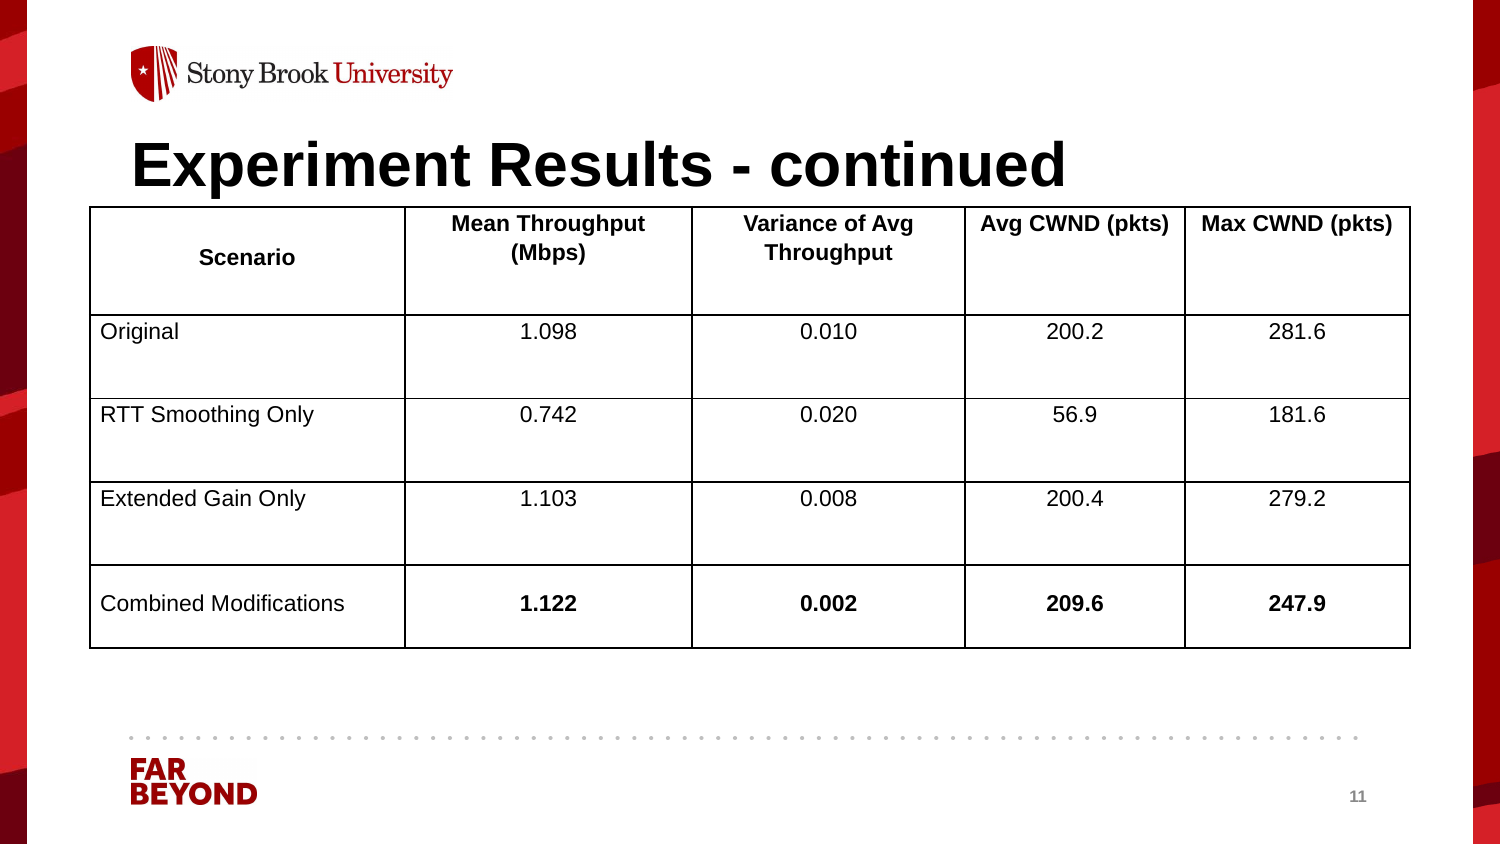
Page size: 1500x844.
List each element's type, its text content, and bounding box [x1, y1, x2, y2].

picture [0, 0, 27, 844]
table_cell 181.6 [1186, 399, 1409, 481]
table_cell 0.742 [406, 399, 691, 481]
table_cell 209.6 [966, 566, 1184, 647]
picture [1473, 0, 1500, 844]
table_cell 200.2 [966, 316, 1184, 398]
table_cell Original [91, 316, 404, 398]
table_cell 1.103 [406, 483, 691, 564]
table_cell 0.020 [693, 399, 964, 481]
table_cell 279.2 [1186, 483, 1409, 564]
table_header Mean Throughput (Mbps) [406, 208, 691, 314]
table_cell 56.9 [966, 399, 1184, 481]
table_cell 281.6 [1186, 316, 1409, 398]
title Experiment Results - continued [131, 105, 1369, 206]
table_cell 1.098 [406, 316, 691, 398]
table_header Avg CWND (pkts) [966, 208, 1184, 314]
table_cell 247.9 [1186, 566, 1409, 647]
table_cell 0.008 [693, 483, 964, 564]
table_header Variance of Avg Throughput [693, 208, 964, 314]
table_cell 0.010 [693, 316, 964, 398]
table_header Scenario [91, 208, 404, 314]
slide_number ‹#› [1040, 773, 1378, 819]
table_header Max CWND (pkts) [1186, 208, 1409, 314]
table_cell Extended Gain Only [91, 483, 404, 564]
picture [131, 46, 453, 102]
table_cell RTT Smoothing Only [91, 399, 404, 481]
table_cell Combined Modifications [91, 566, 404, 647]
table_cell 1.122 [406, 566, 691, 647]
table_cell 0.002 [693, 566, 964, 647]
picture [131, 758, 257, 805]
table_cell 200.4 [966, 483, 1184, 564]
